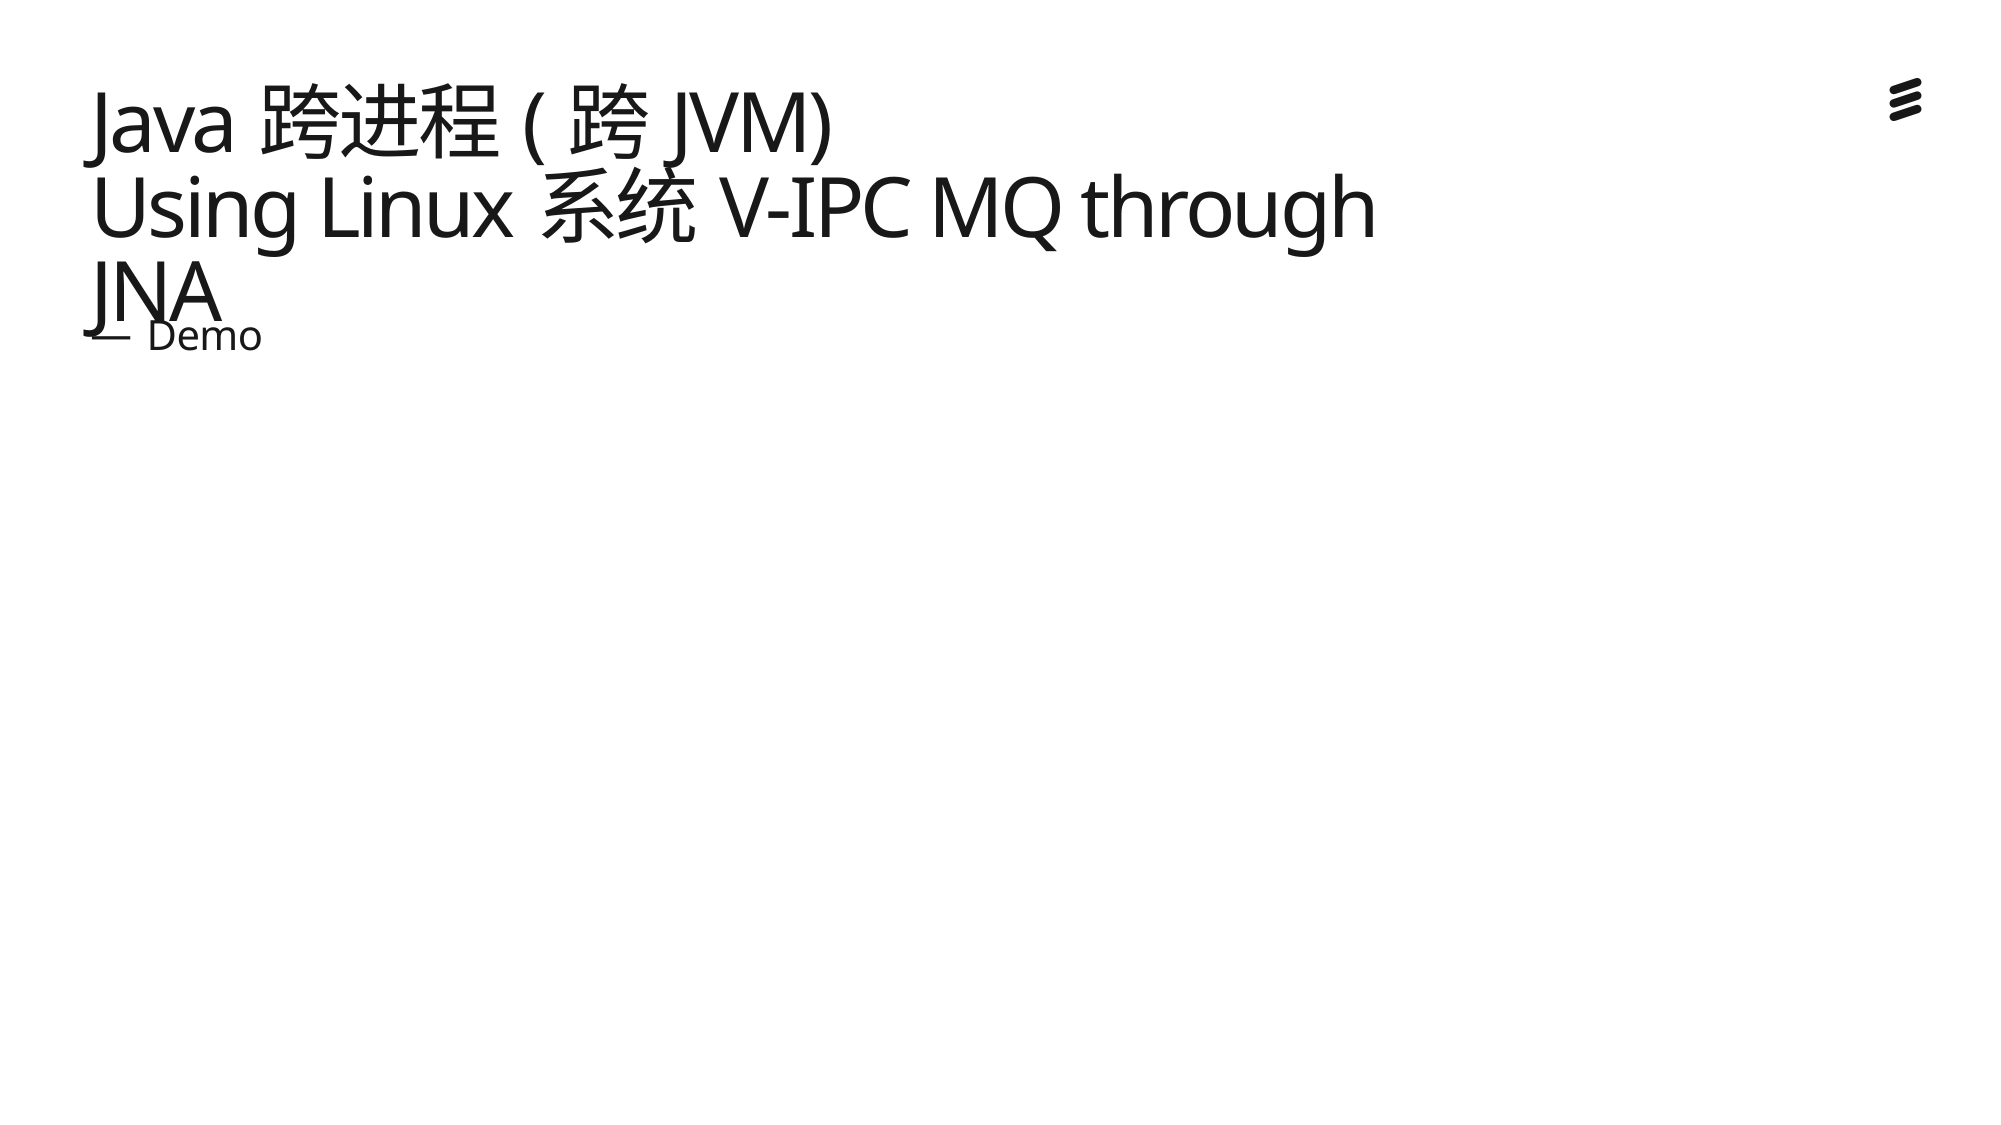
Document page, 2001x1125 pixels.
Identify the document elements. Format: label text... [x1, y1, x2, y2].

picture [1884, 78, 1927, 121]
list Demo [78, 302, 1450, 1024]
title Java跨进程(跨JVM) Using Linux系统V-IPC MQ through JNA [78, 77, 1450, 256]
